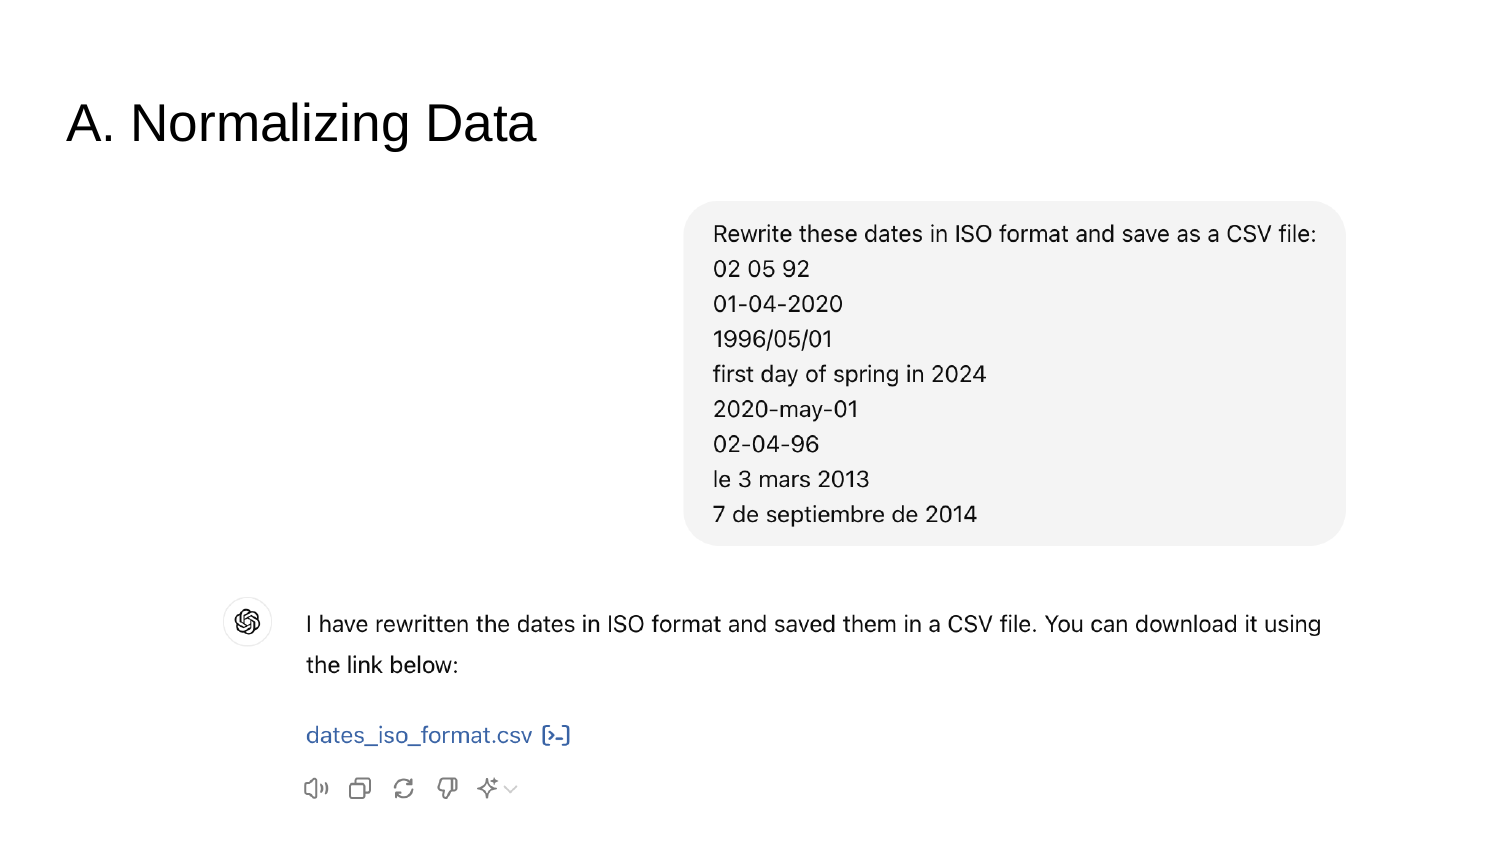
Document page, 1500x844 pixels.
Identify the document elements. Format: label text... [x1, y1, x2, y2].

picture [196, 185, 1357, 818]
title A. Normalizing Data [51, 72, 1449, 167]
